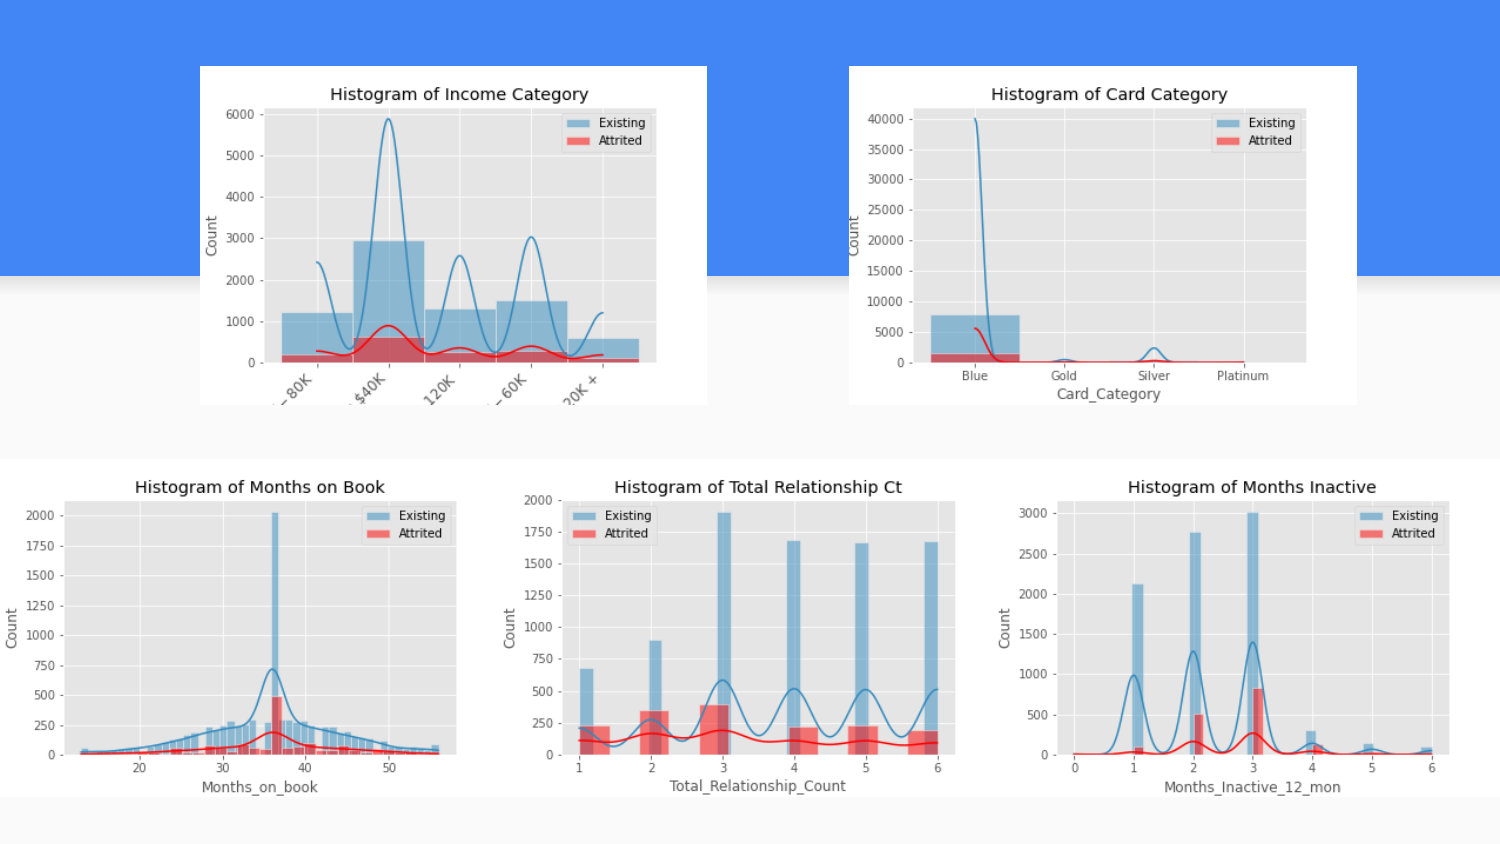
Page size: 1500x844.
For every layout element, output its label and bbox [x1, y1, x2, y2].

picture [0, 458, 1500, 797]
picture [849, 66, 1357, 405]
picture [199, 66, 708, 405]
